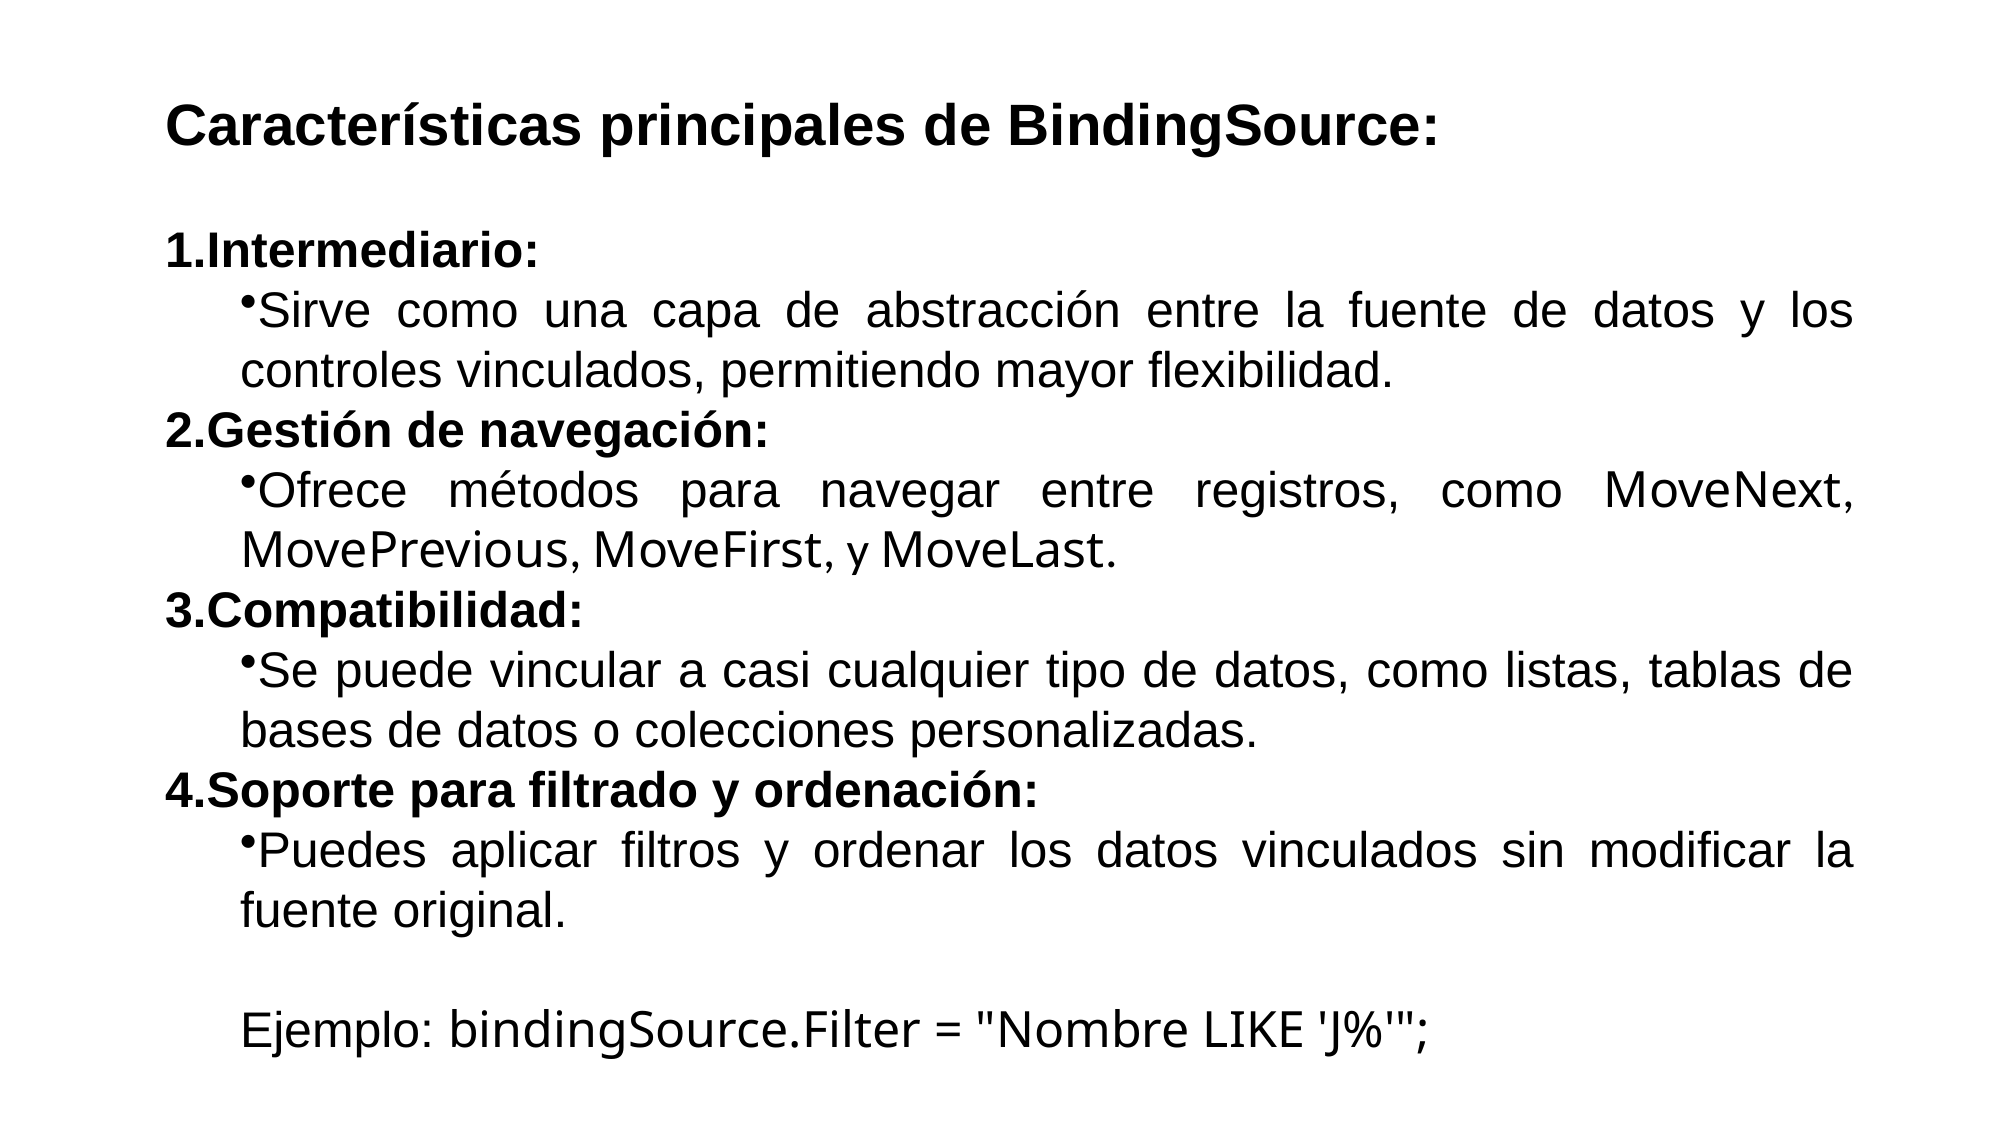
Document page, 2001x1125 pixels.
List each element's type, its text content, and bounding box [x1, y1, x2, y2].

text_box Características principales de BindingSource: Intermediario: Sirve como una capa de abstracción entre la fuente de datos y los controles vinculados, permitiendo mayor flexibilidad. Gestión de navegación: Ofrece métodos para navegar entre registros, como MoveNext, MovePrevious, MoveFirst, y MoveLast. Compatibilidad: Se puede vincular a casi cualquier tipo de datos, como listas, tablas de bases de datos o colecciones personalizadas. Soporte para filtrado y ordenación: Puedes aplicar filtros y ordenar los datos vinculados sin modificar la fuente original. Ejemplo: bindingSource.Filter = "Nombre LIKE 'J%'"; [149, 79, 1870, 1065]
